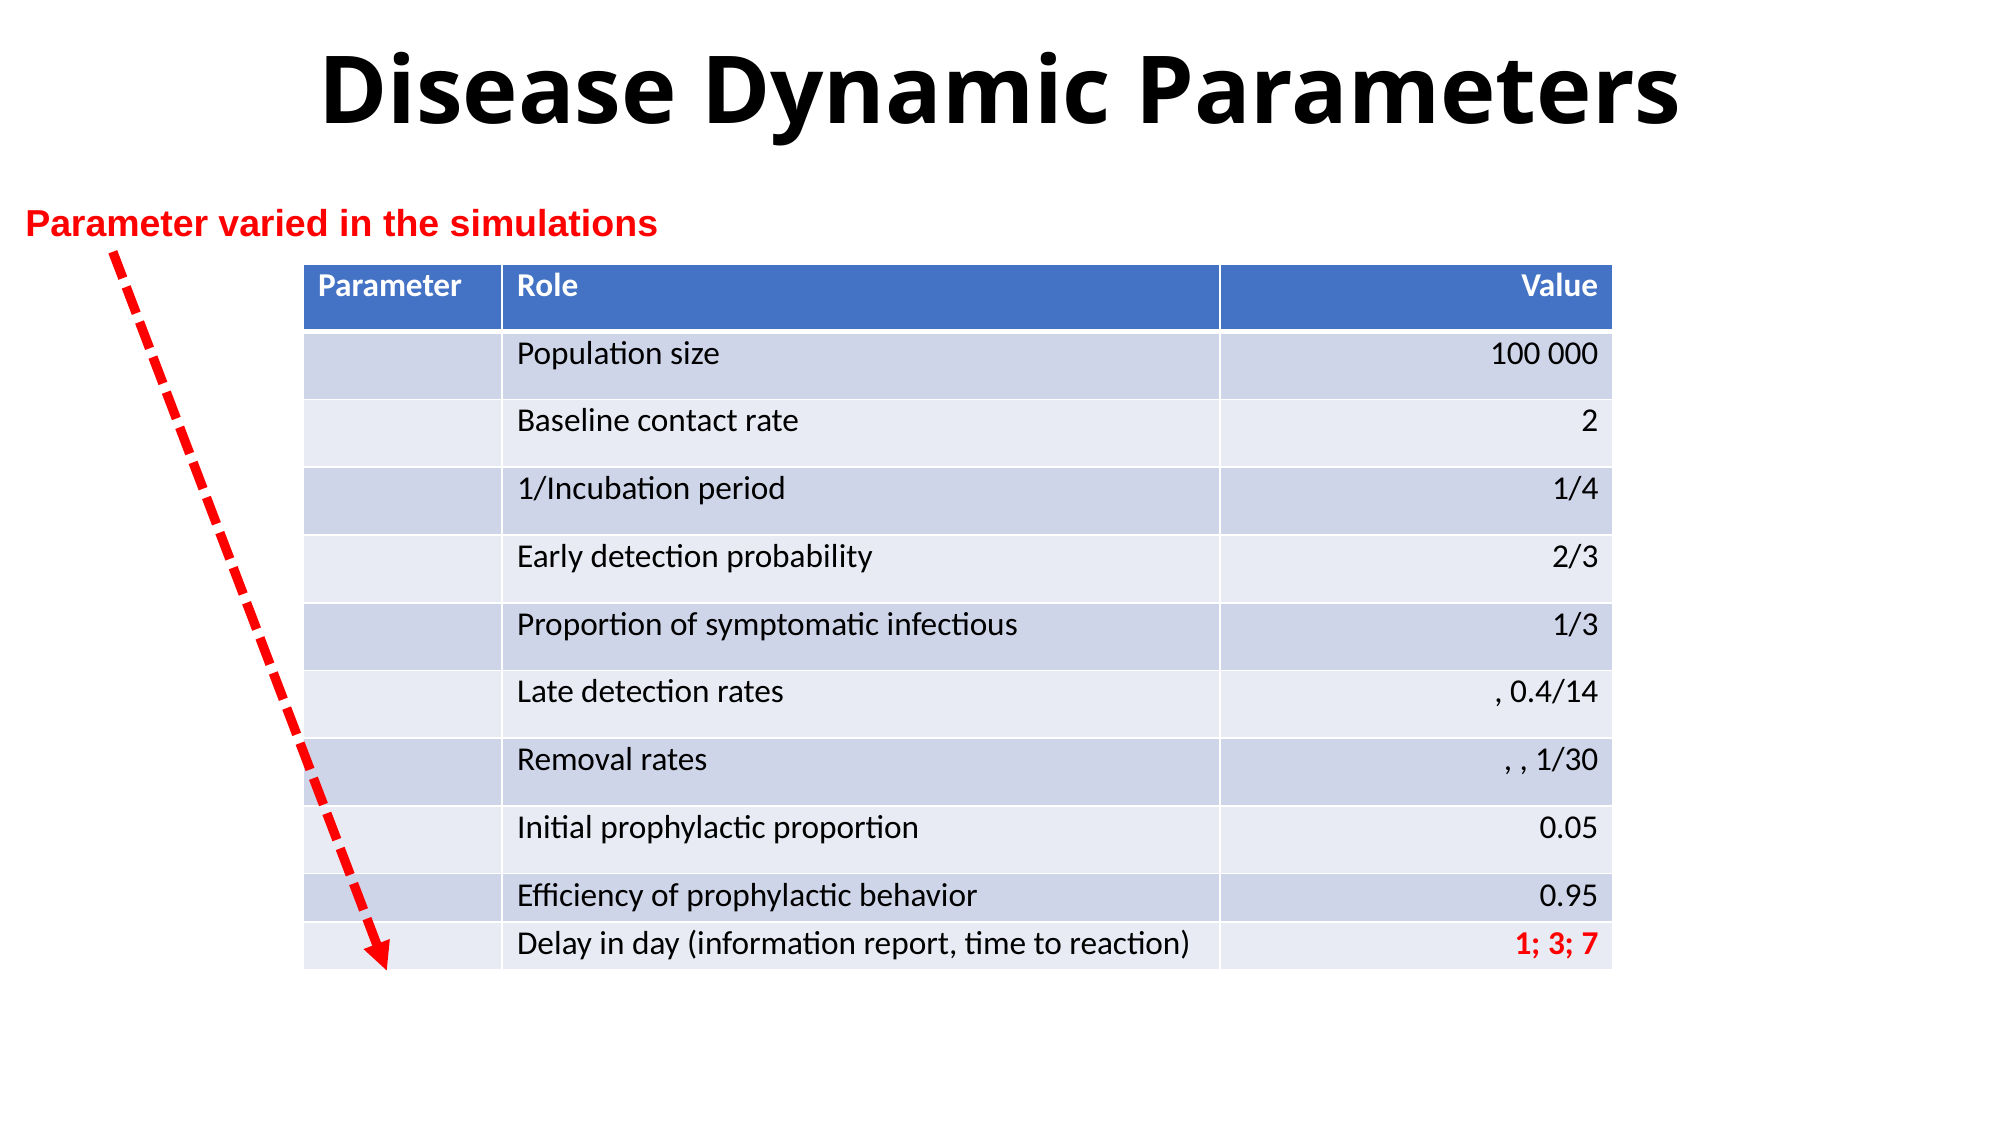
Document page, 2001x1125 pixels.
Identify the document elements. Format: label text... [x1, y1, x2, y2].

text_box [112, 251, 387, 971]
text_box Disease Dynamic Parameters [137, 33, 1863, 152]
text_box Parameter varied in the simulations [10, 191, 697, 251]
